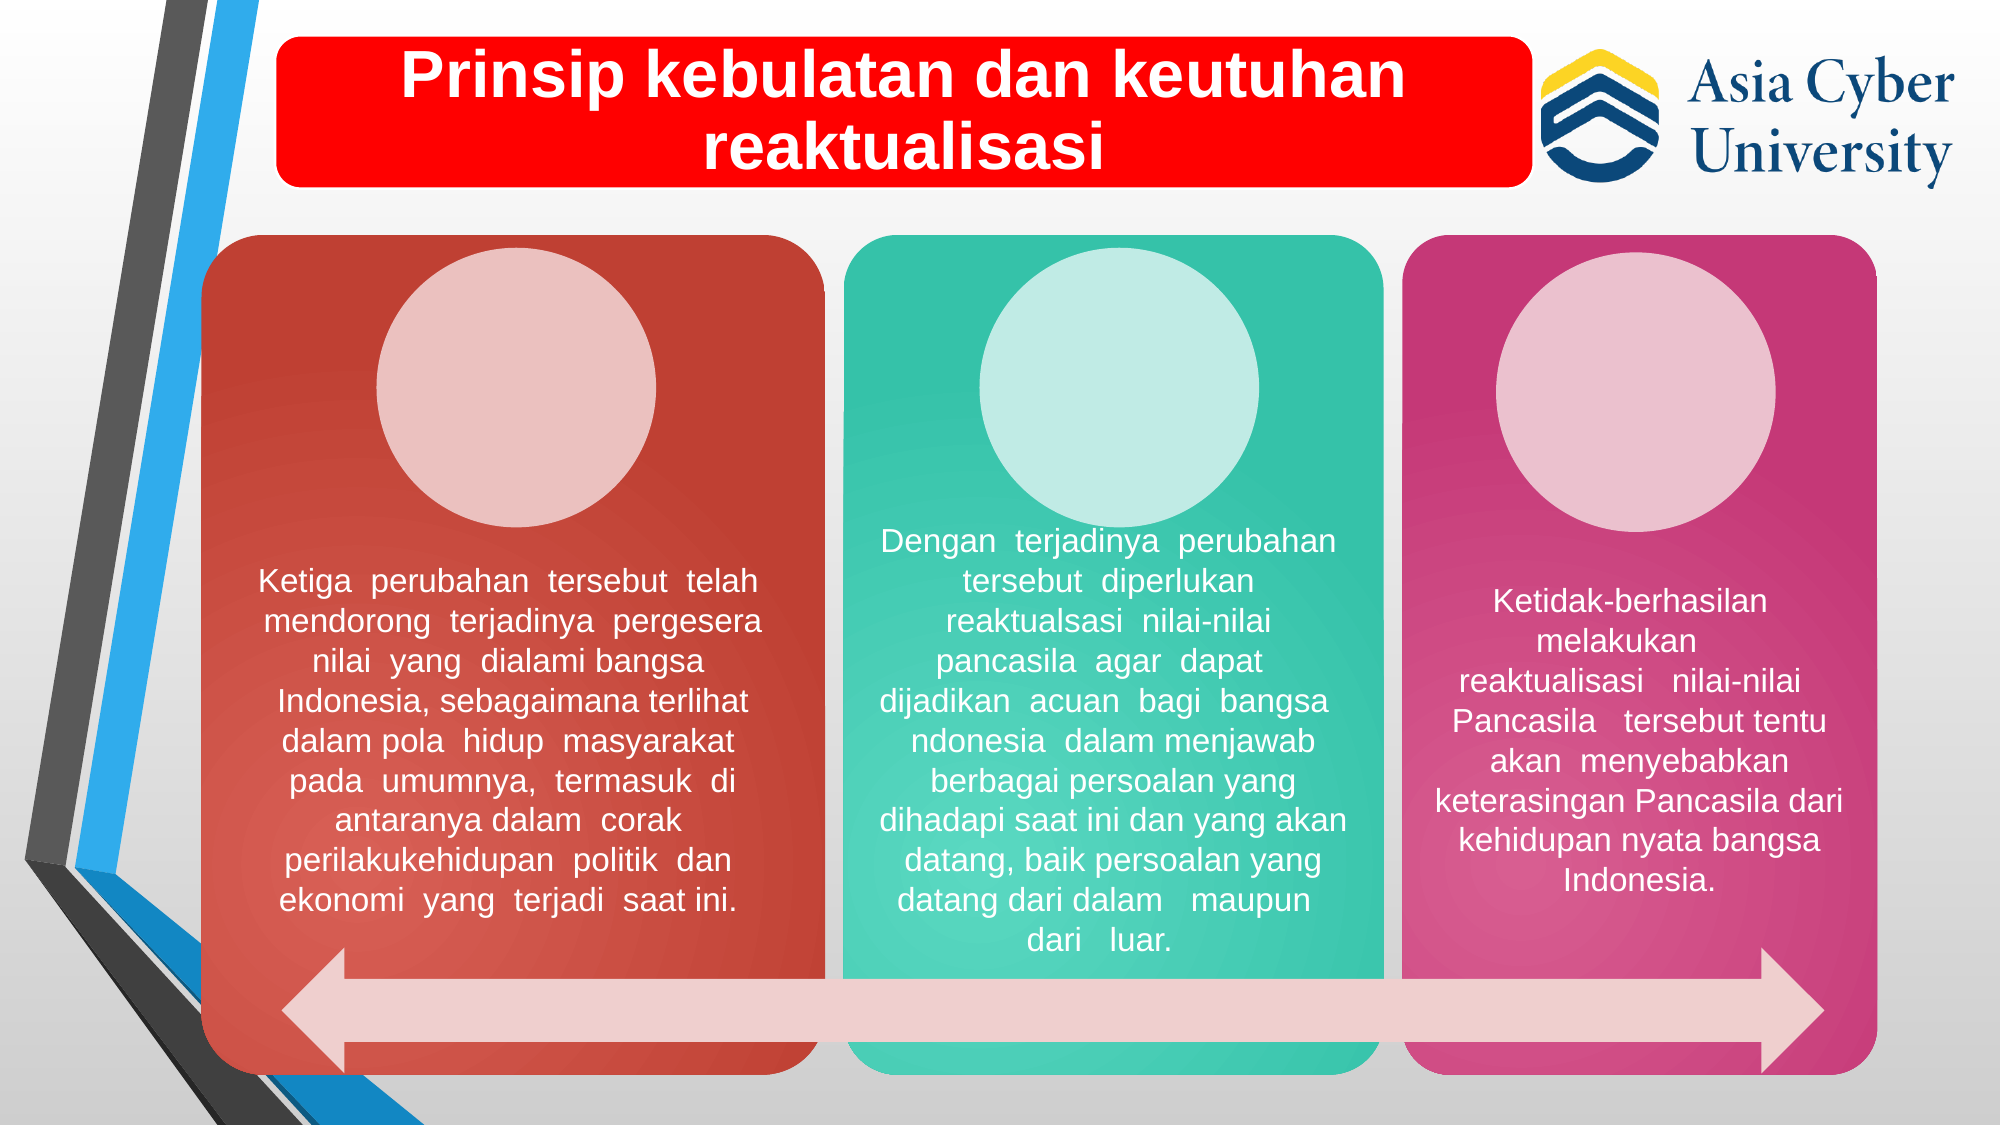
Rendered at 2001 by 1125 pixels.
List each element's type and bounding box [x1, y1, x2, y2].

text_box [163, 234, 1916, 1075]
picture [1541, 49, 1955, 189]
text_box [274, 34, 1534, 189]
